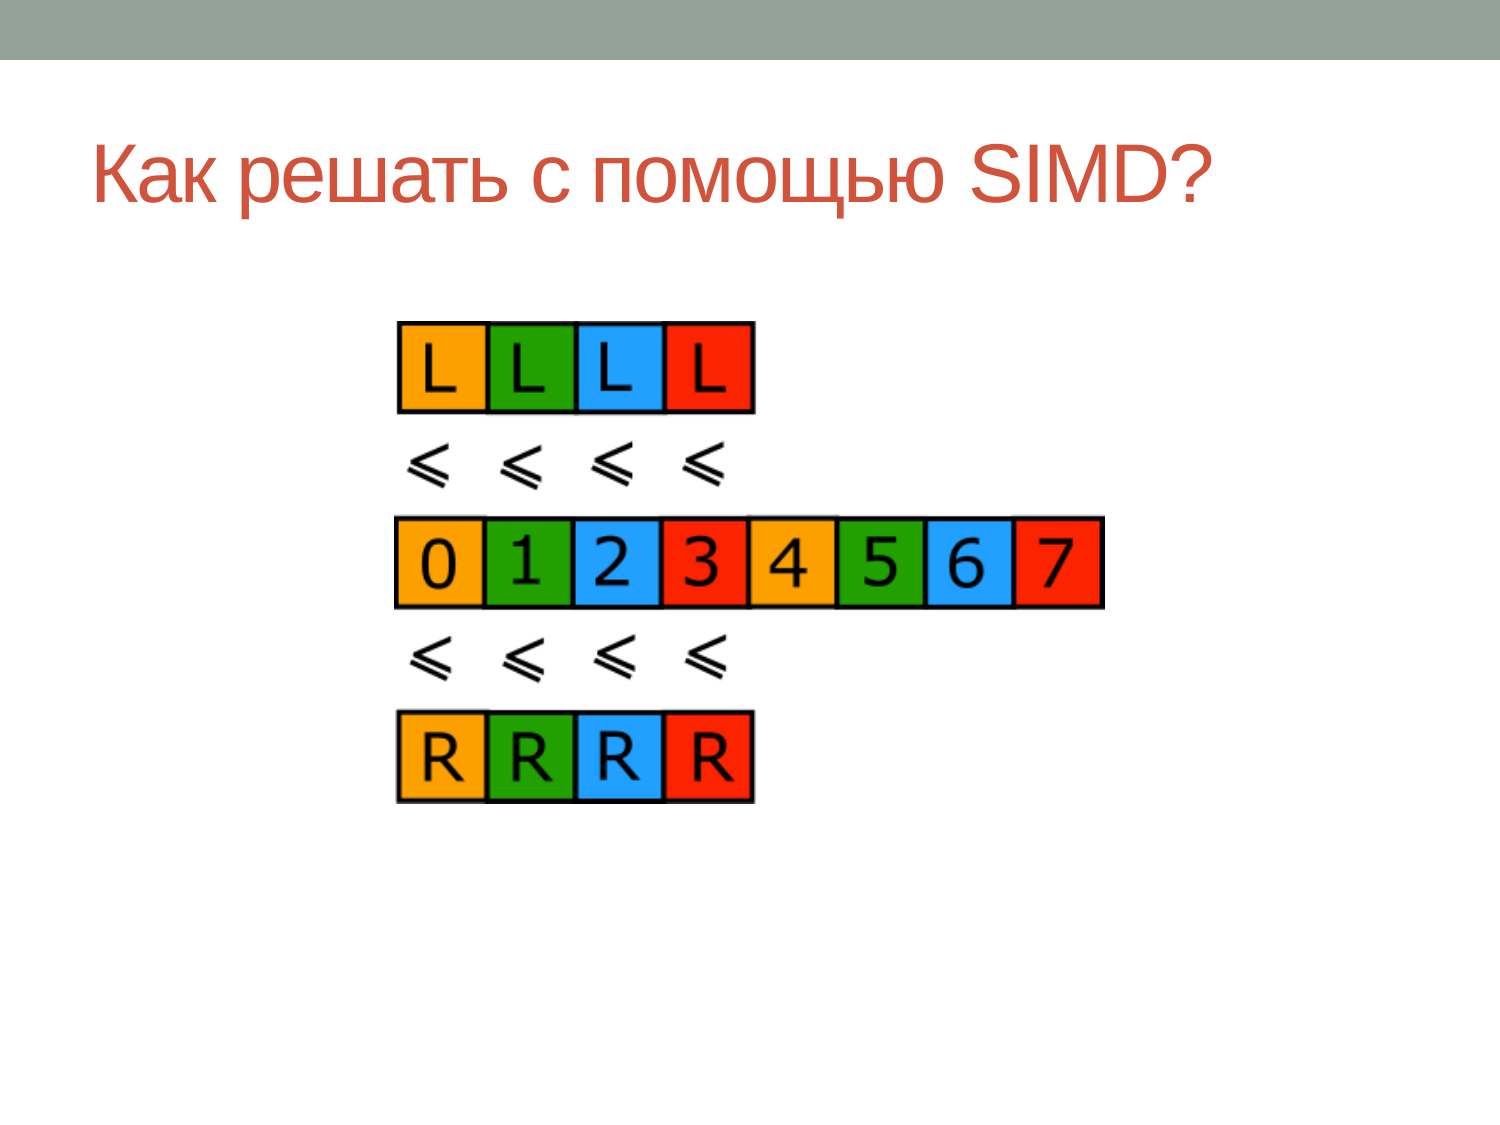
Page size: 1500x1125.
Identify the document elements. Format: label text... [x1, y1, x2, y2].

picture [394, 321, 1106, 804]
title Как решать с помощью SIMD? [75, 87, 1425, 250]
